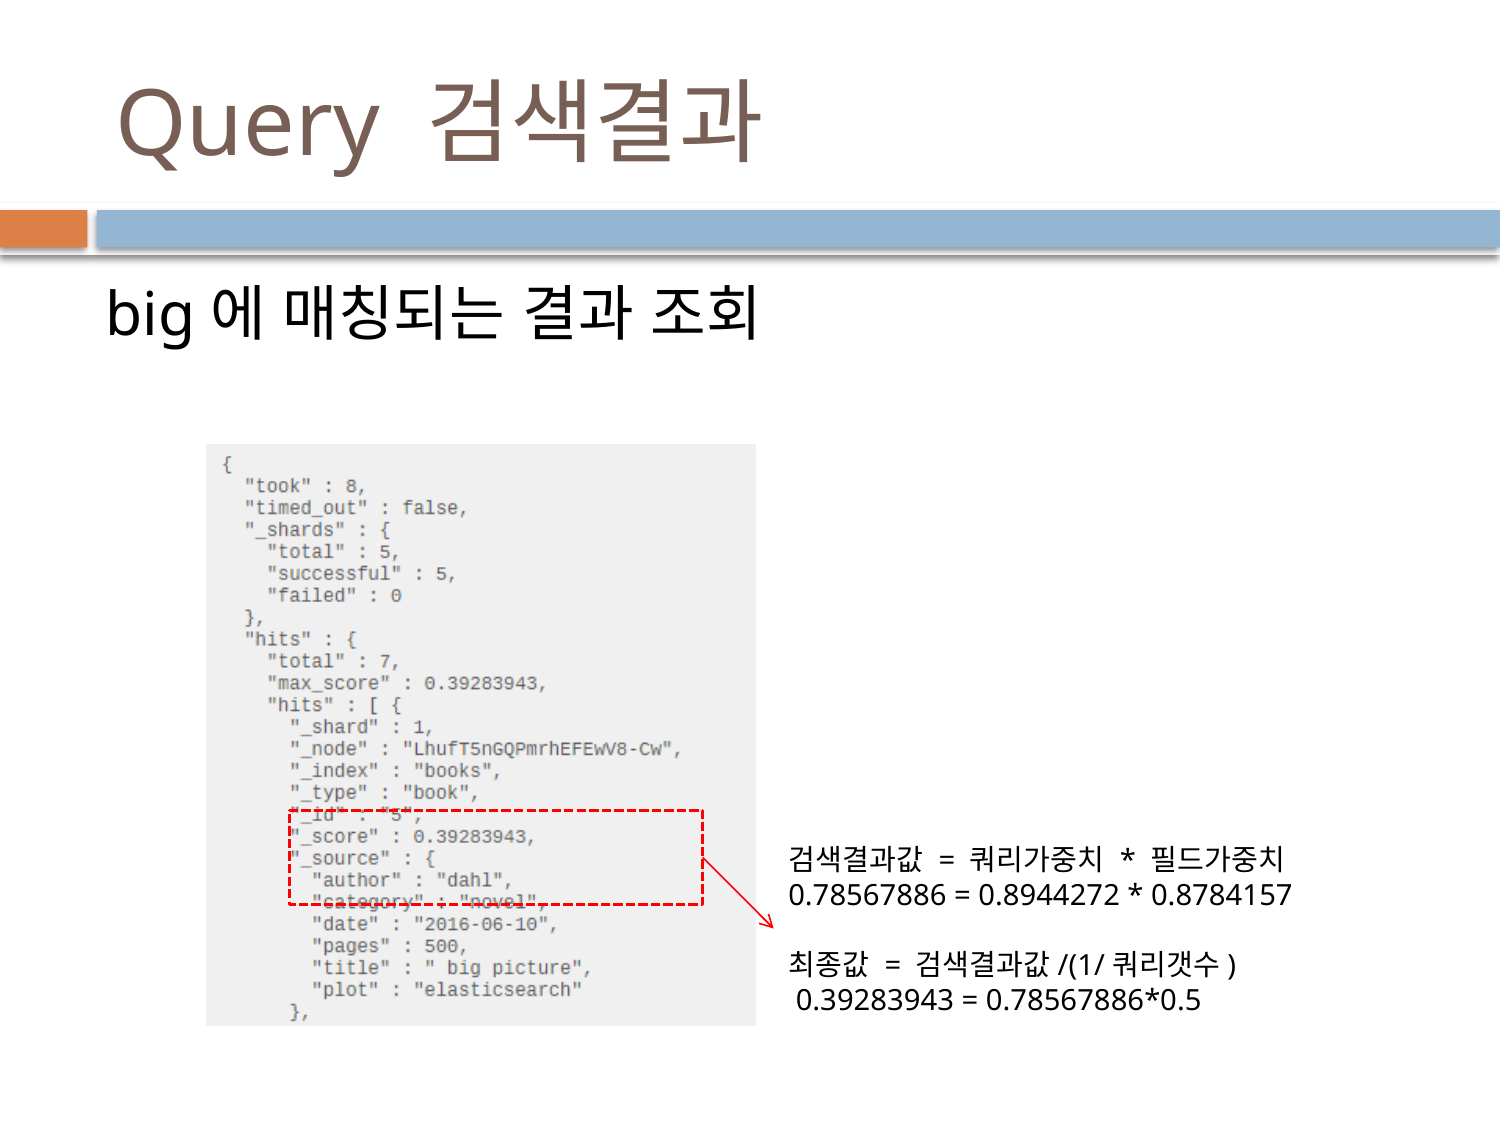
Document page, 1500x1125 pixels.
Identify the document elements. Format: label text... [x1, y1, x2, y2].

title Query 검색결과 [100, 37, 1438, 200]
text_box 검색결과값 = 쿼리가중치 * 필드가중치 0.78567886 = 0.8944272 * 0.8784157 최종값 = 검색결과값/(1/쿼리갯수) 0.39283943 = 0.78567886*0.5 [773, 833, 1436, 1024]
picture [206, 444, 756, 1026]
list big에 매칭되는 결과 조회 [75, 267, 1425, 463]
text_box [702, 857, 774, 930]
